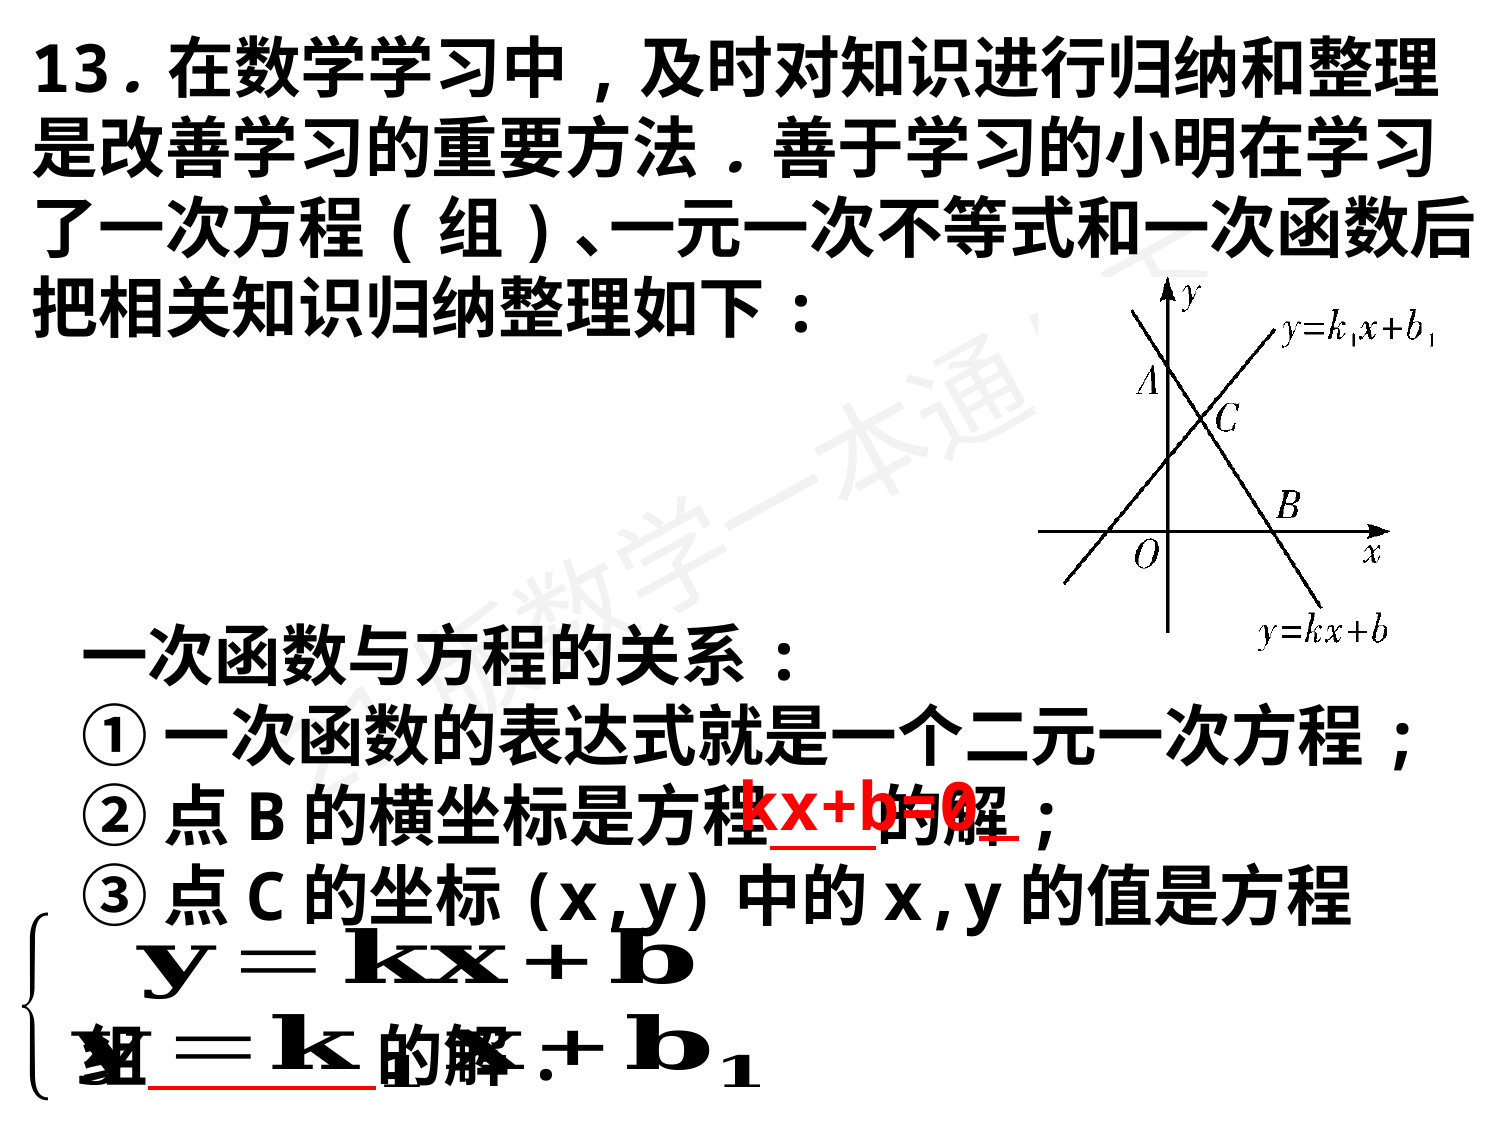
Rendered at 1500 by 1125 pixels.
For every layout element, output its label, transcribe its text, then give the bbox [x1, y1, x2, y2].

text_box kx+b=0 [724, 756, 1485, 852]
picture [1038, 277, 1434, 651]
text_box 13.在数学学习中,及时对知识进行归纳和整理是改善学习的重要方法.善于学习的小明在学习了一次方程(组)､一元一次不等式和一次函数后,把相关知识归纳整理如下: [16, 18, 1500, 354]
text_box 一次函数与方程的关系: ①一次函数的表达式就是一个二元一次方程; ②点B的横坐标是方程 的解; ③点C的坐标(x,y)中的x,y的值是方程 组 的解. [66, 606, 1384, 1101]
